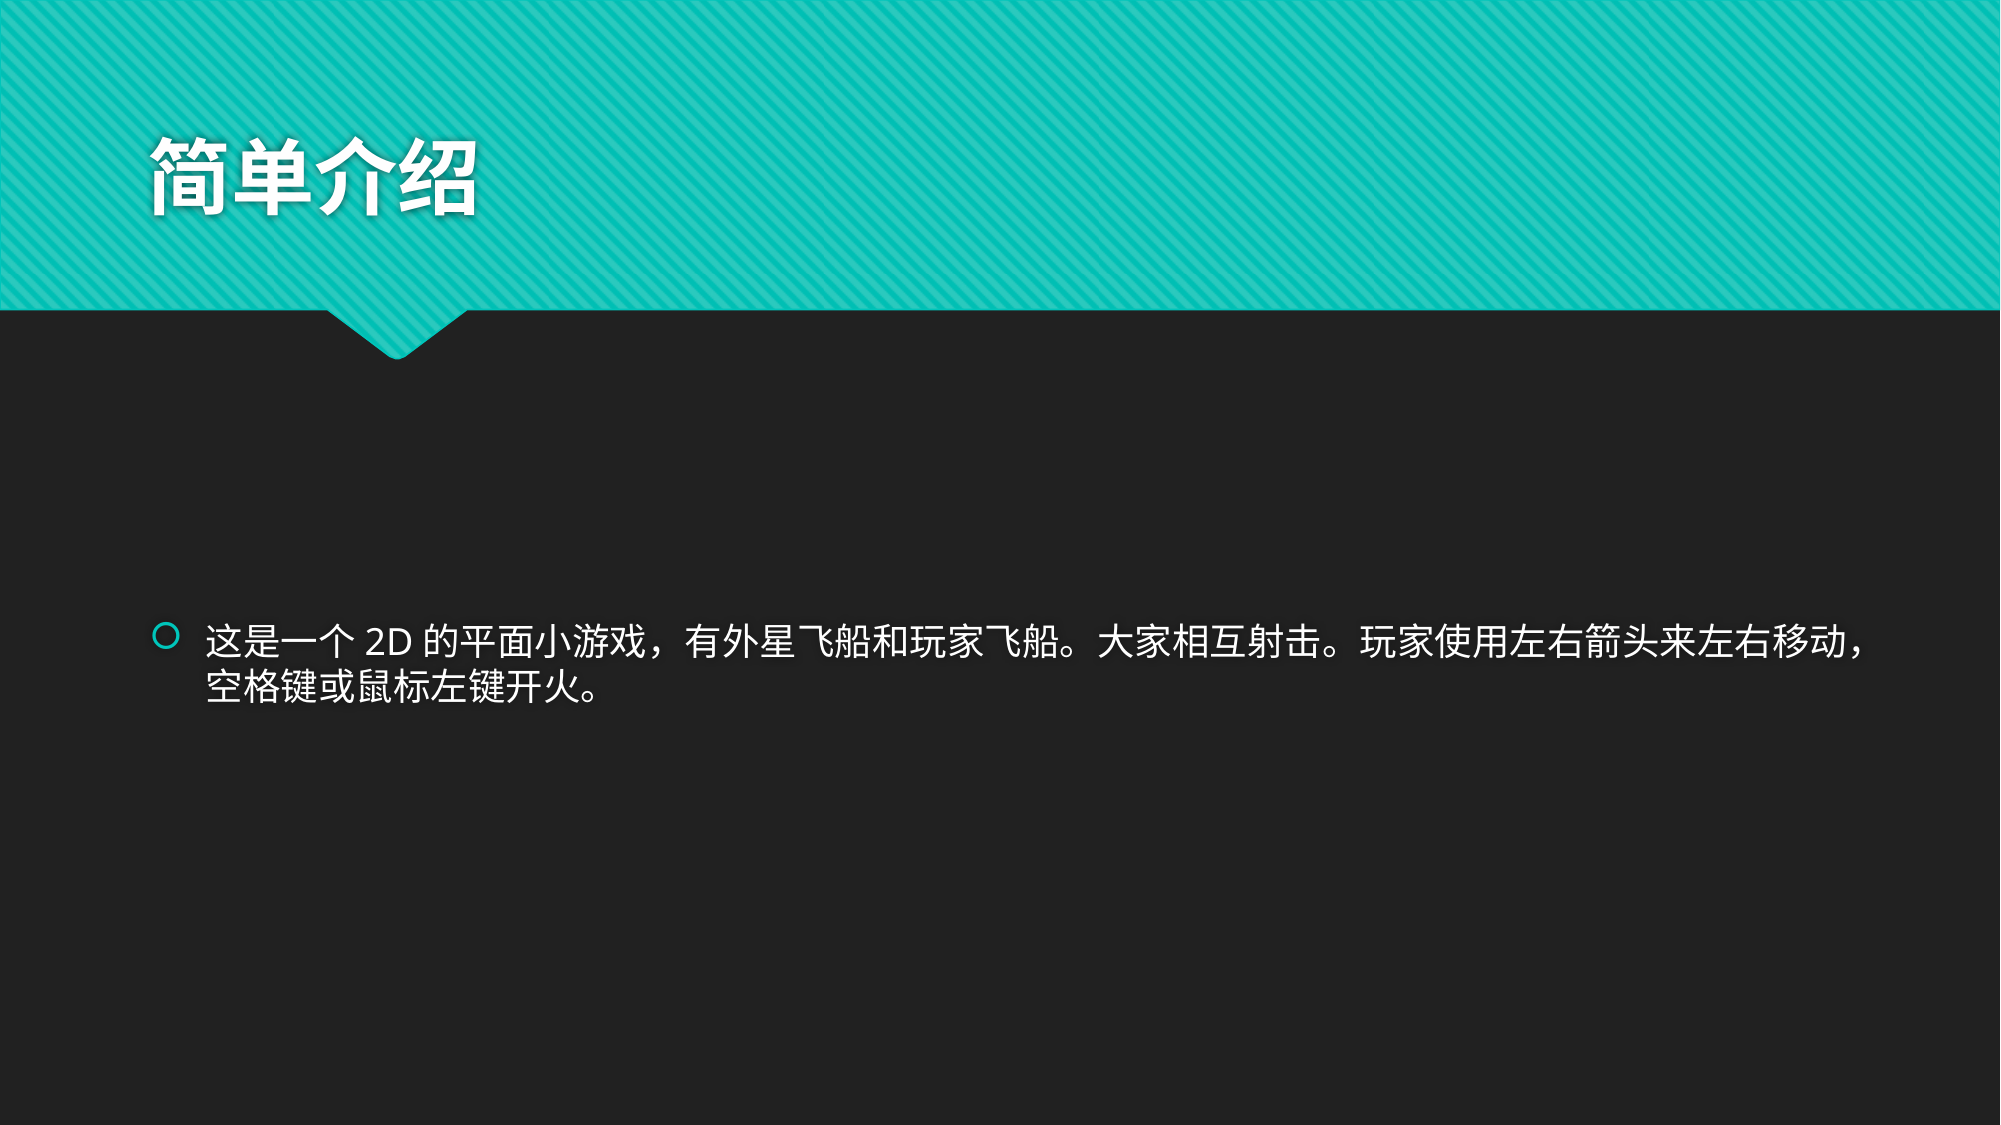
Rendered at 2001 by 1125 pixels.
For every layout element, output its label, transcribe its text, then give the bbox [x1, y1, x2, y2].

title 简单介绍 [132, 73, 1868, 233]
list 这是一个2D的平面小游戏，有外星飞船和玩家飞船。大家相互射击。玩家使用左右箭头来左右移动，空格键或鼠标左键开火。 [134, 364, 1866, 962]
